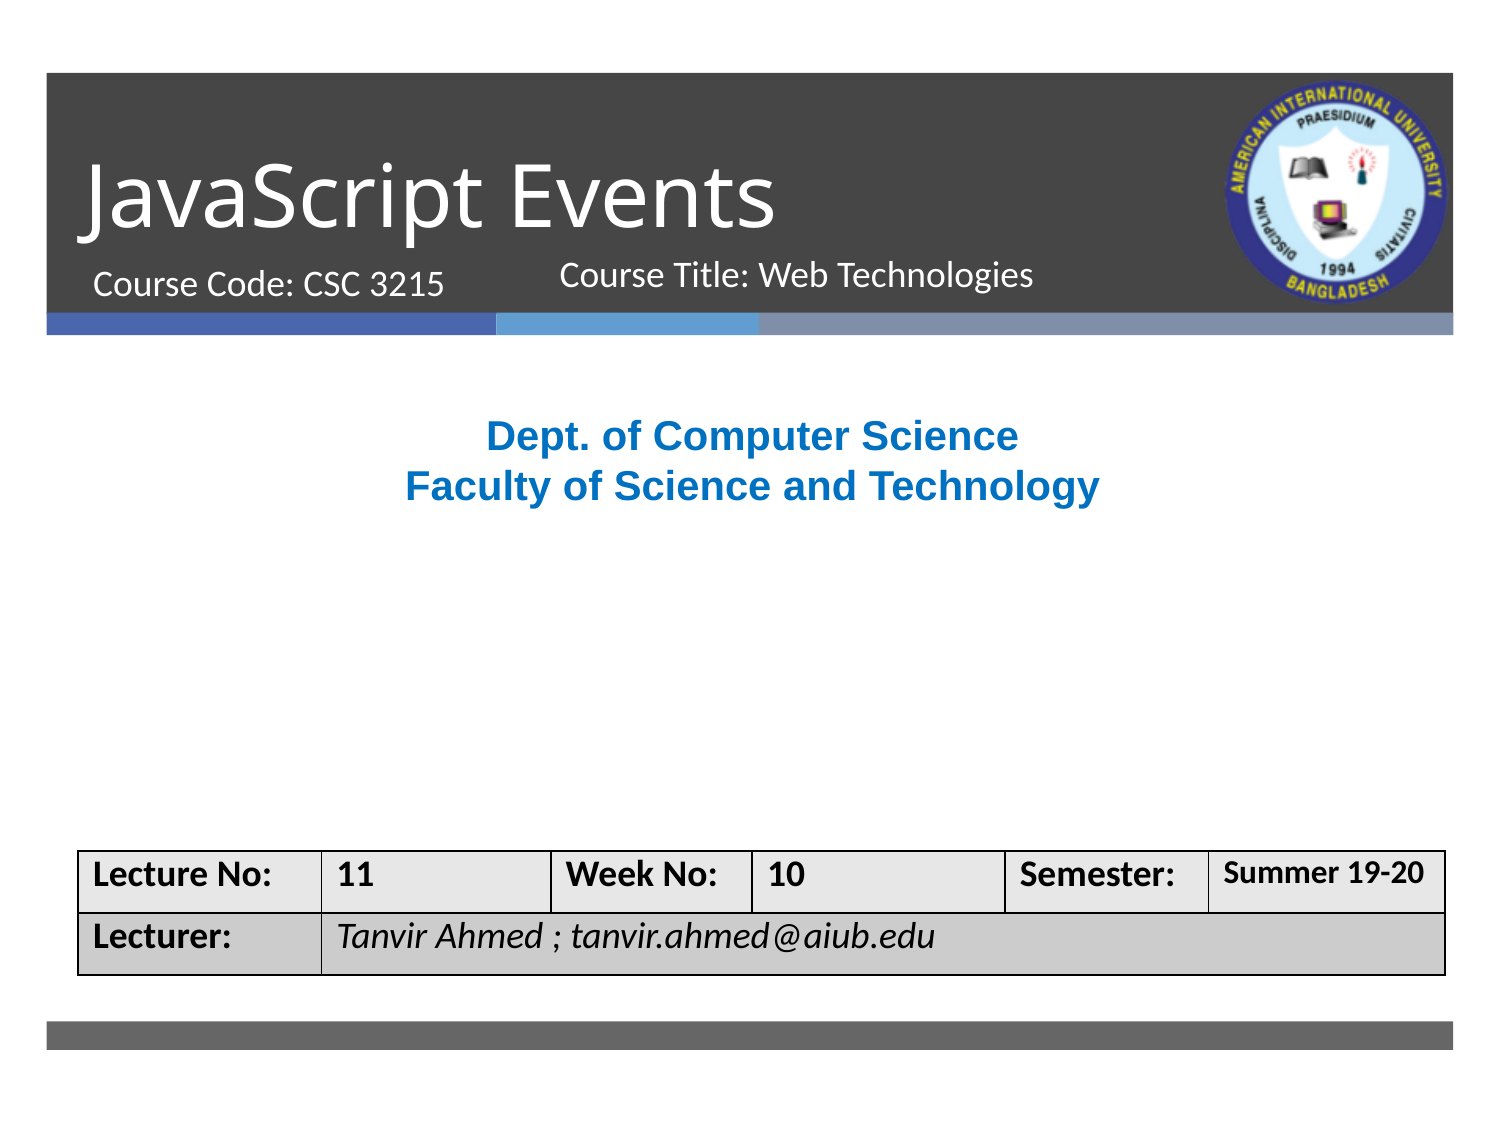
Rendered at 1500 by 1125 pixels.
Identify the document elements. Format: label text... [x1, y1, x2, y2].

title JavaScript Events [69, 73, 1351, 253]
text_box Dept. of Computer Science Faculty of Science and Technology [12, 401, 1493, 517]
text_box Course Title: Web Technologies [544, 252, 1228, 332]
picture [1228, 75, 1454, 310]
table_header Summer 19-20 [1209, 852, 1444, 912]
table_header Week No: [552, 852, 751, 912]
subtitle Course Code: CSC 3215 [78, 251, 536, 331]
table_header 11 [322, 852, 550, 912]
table_cell Tanvir Ahmed ; tanvir.ahmed@aiub.edu [322, 914, 1444, 974]
table_header 10 [753, 852, 1004, 912]
table_header Semester: [1006, 852, 1208, 912]
table_cell Lecturer: [79, 914, 321, 974]
table_header Lecture No: [79, 852, 321, 912]
